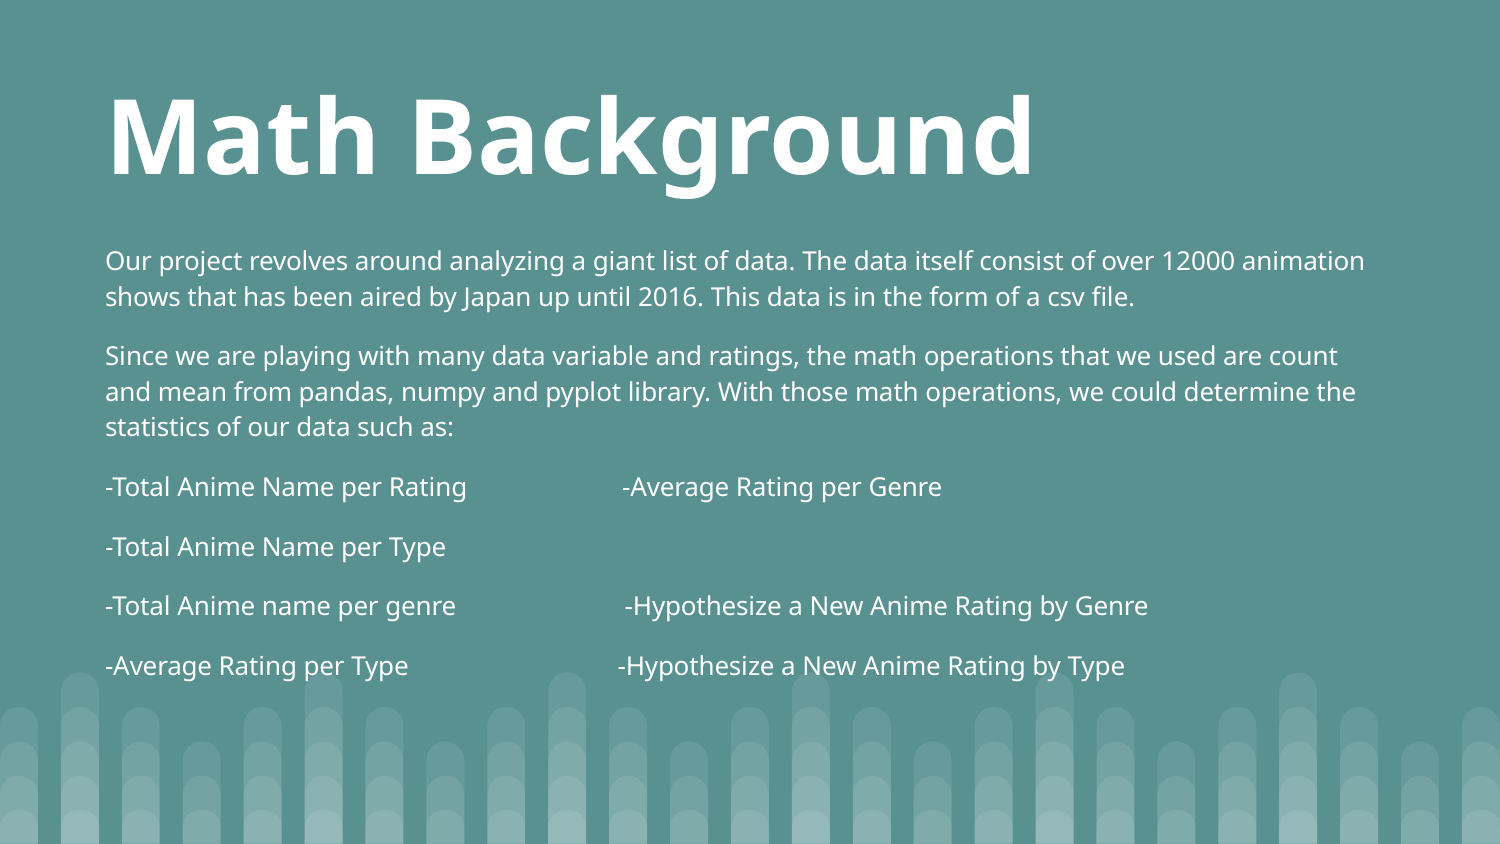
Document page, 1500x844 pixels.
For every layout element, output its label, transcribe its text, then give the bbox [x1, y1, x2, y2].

list Our project revolves around analyzing a giant list of data. The data itself consist of over 12000 animation shows that has been aired by Japan up until 2016. This data is in the form of a csv file. Since we are playing with many data variable and ratings, the math operations that we used are count and mean from pandas, numpy and pyplot library. With those math operations, we could determine the statistics of our data such as: -Total Anime Name per Rating -Average Rating per Genre -Total Anime Name per Type -Total Anime name per genre -Hypothesize a New Anime Rating by Genre -Average Rating per Type -Hypothesize a New Anime Rating by Type [90, 225, 1388, 699]
title Math Background [90, 67, 1389, 199]
